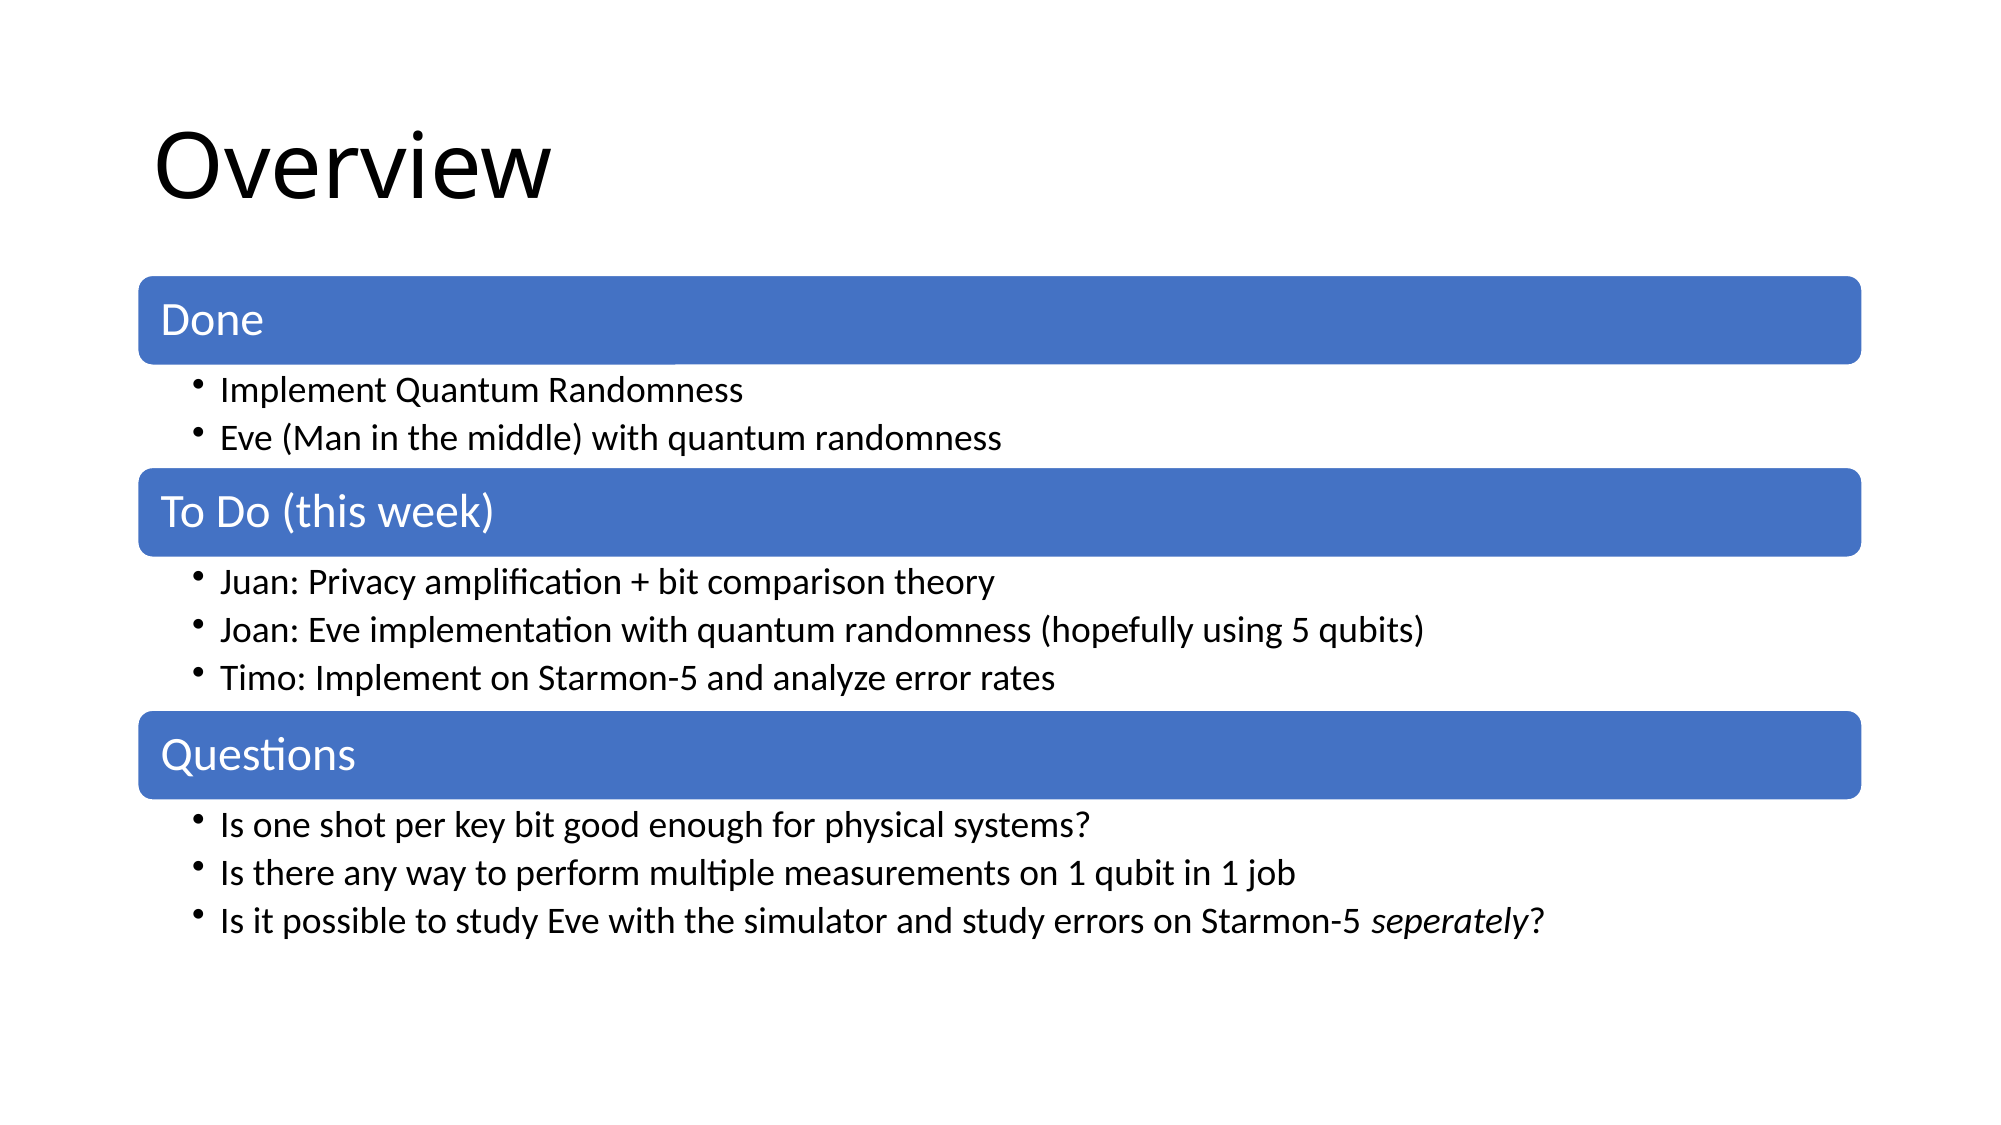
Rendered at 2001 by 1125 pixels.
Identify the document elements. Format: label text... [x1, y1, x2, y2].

title Overview [137, 59, 1863, 257]
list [137, 257, 1863, 971]
